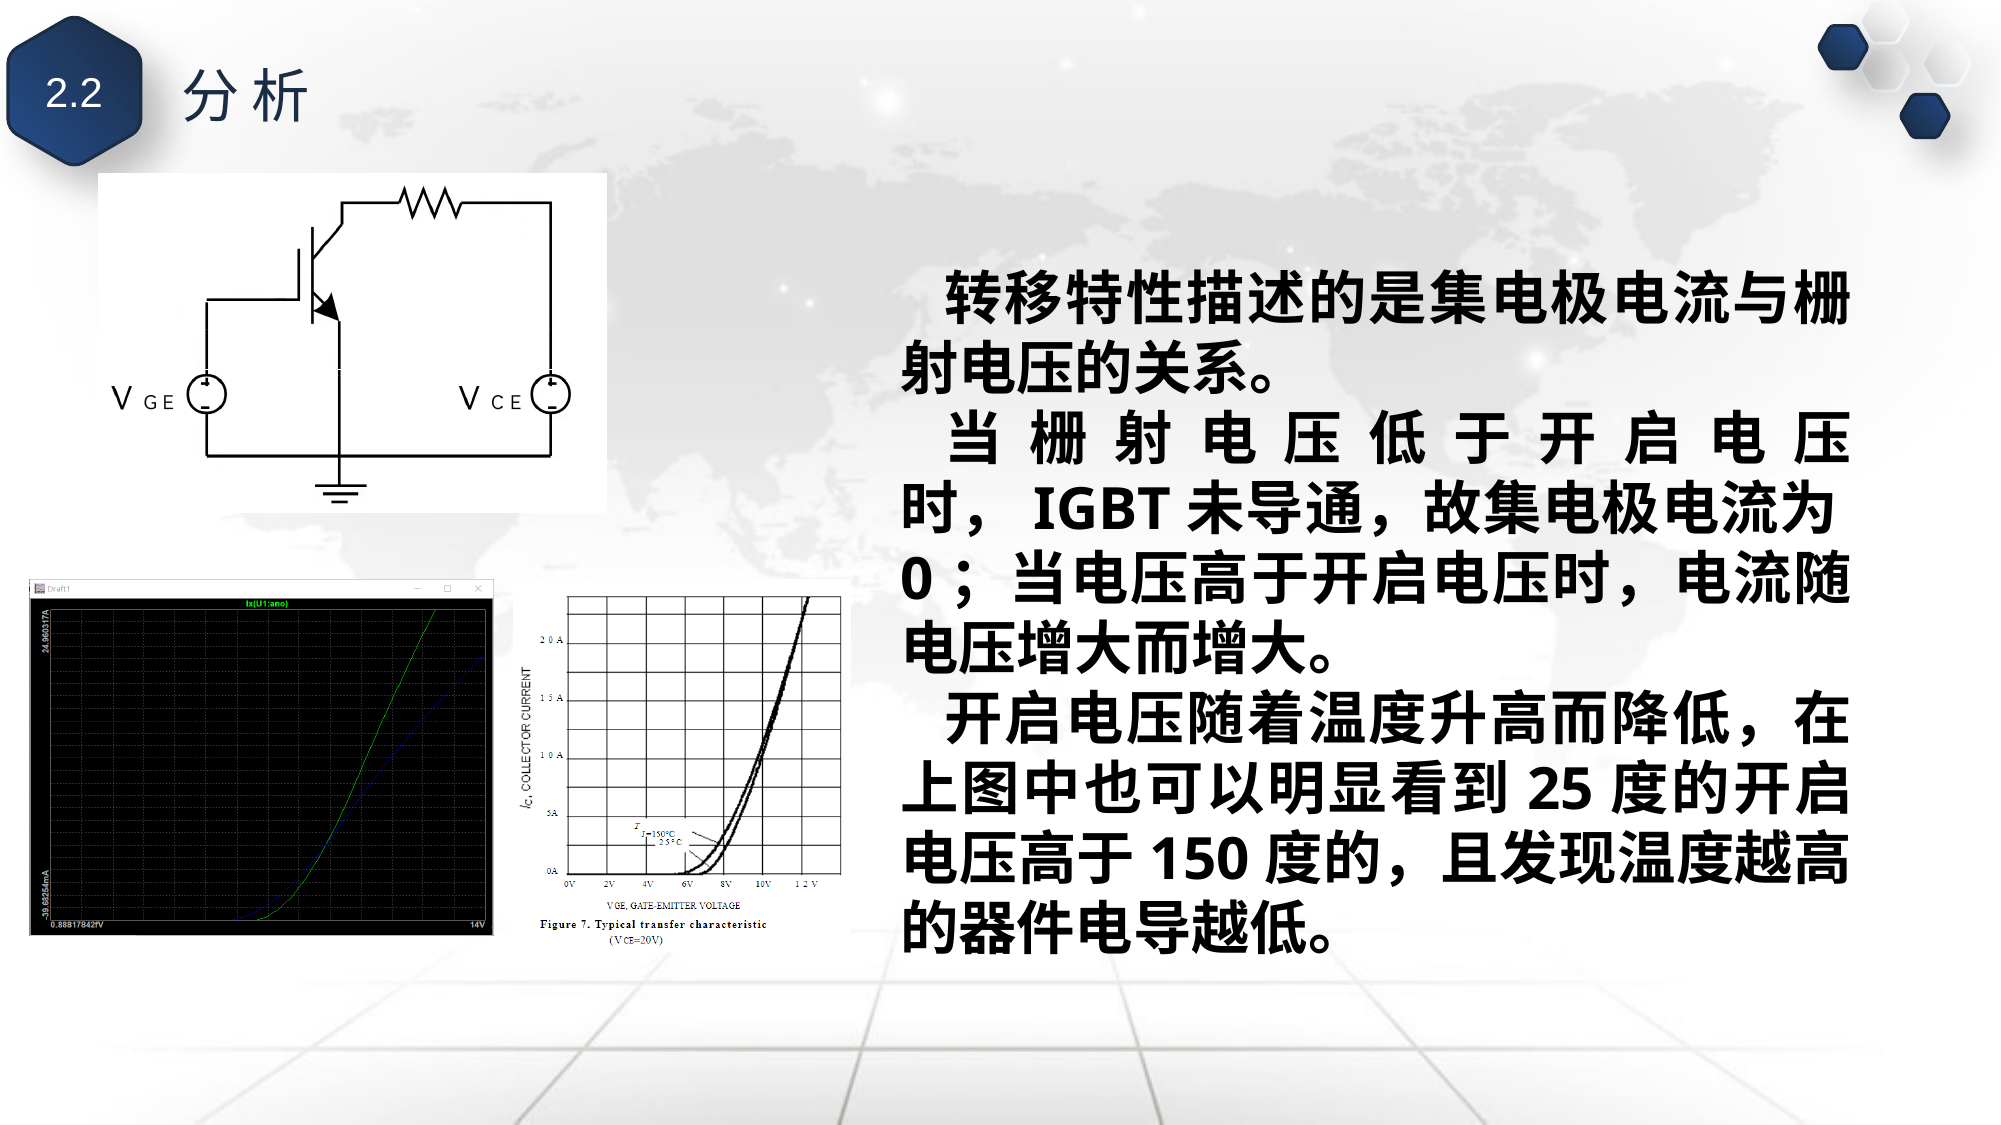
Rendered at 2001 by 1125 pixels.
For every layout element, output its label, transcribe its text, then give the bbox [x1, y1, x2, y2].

text_box 转移特性描述的是集电极电流与栅射电压的关系。 当栅射电压低于开启电压时，IGBT未导通，故集电极电流为0；当电压高于开启电压时，电流随电压增大而增大。 开启电压随着温度升高而降低，在上图中也可以明显看到25度的开启电压高于150度的，且发现温度越高的器件电导越低。 [885, 253, 1868, 969]
picture [0, 0, 2000, 1125]
text_box [6, 16, 142, 166]
text_box 2.2 [30, 58, 118, 123]
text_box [1818, 0, 1971, 138]
text_box 分析 [166, 52, 1818, 137]
